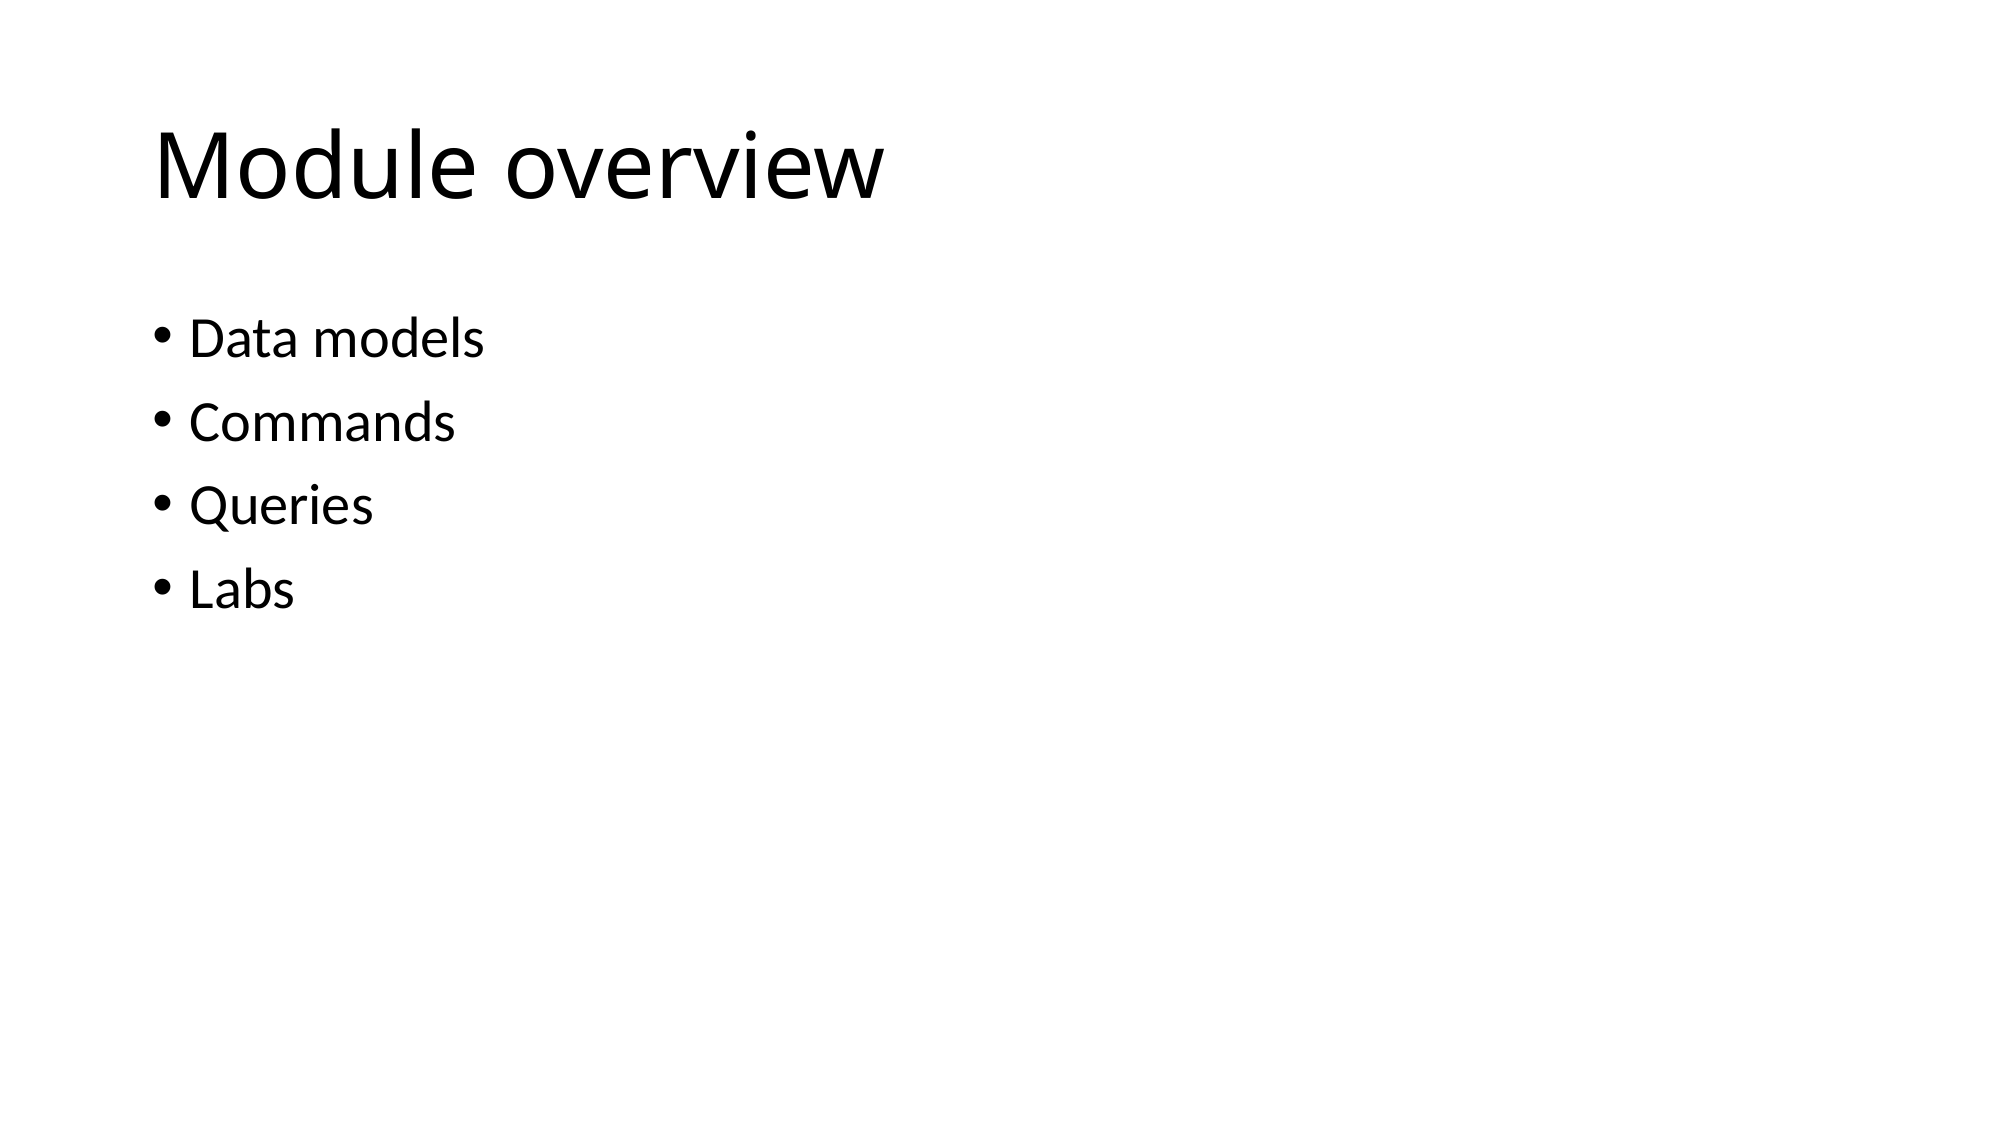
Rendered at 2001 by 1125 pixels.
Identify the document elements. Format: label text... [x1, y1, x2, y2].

list Data models Commands Queries Labs [137, 299, 1863, 1014]
title Module overview [137, 59, 1863, 278]
